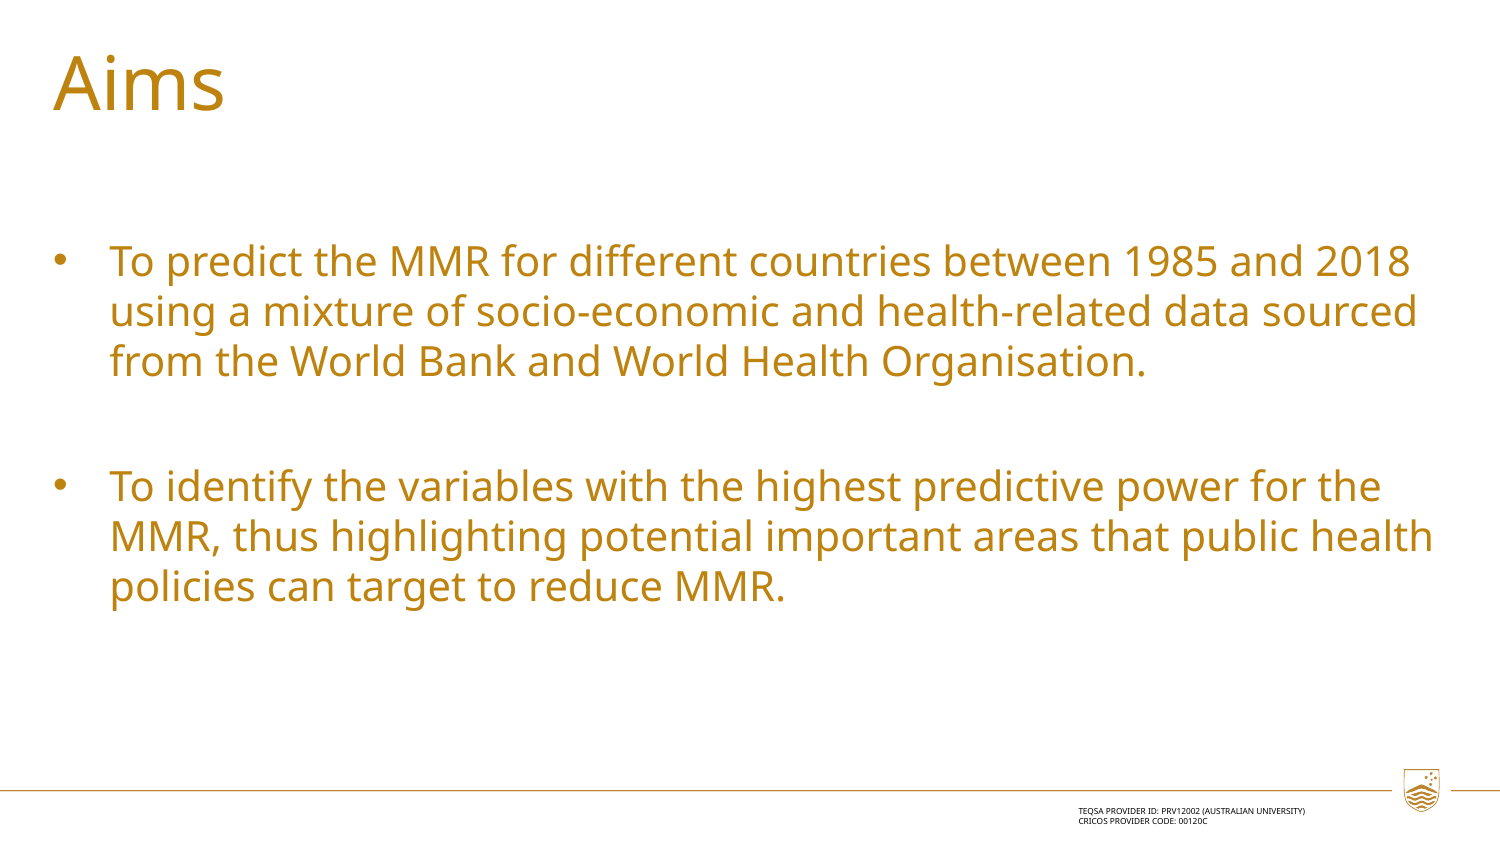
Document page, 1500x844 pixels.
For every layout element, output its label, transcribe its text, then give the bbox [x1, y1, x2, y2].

picture [0, 769, 1500, 812]
list To predict the MMR for different countries between 1985 and 2018 using a mixture of socio-economic and health-related data sourced from the World Bank and World Health Organisation. To identify the variables with the highest predictive power for the MMR, thus highlighting potential important areas that public health policies can target to reduce MMR. [53, 234, 1444, 732]
title Aims [53, 53, 1444, 119]
